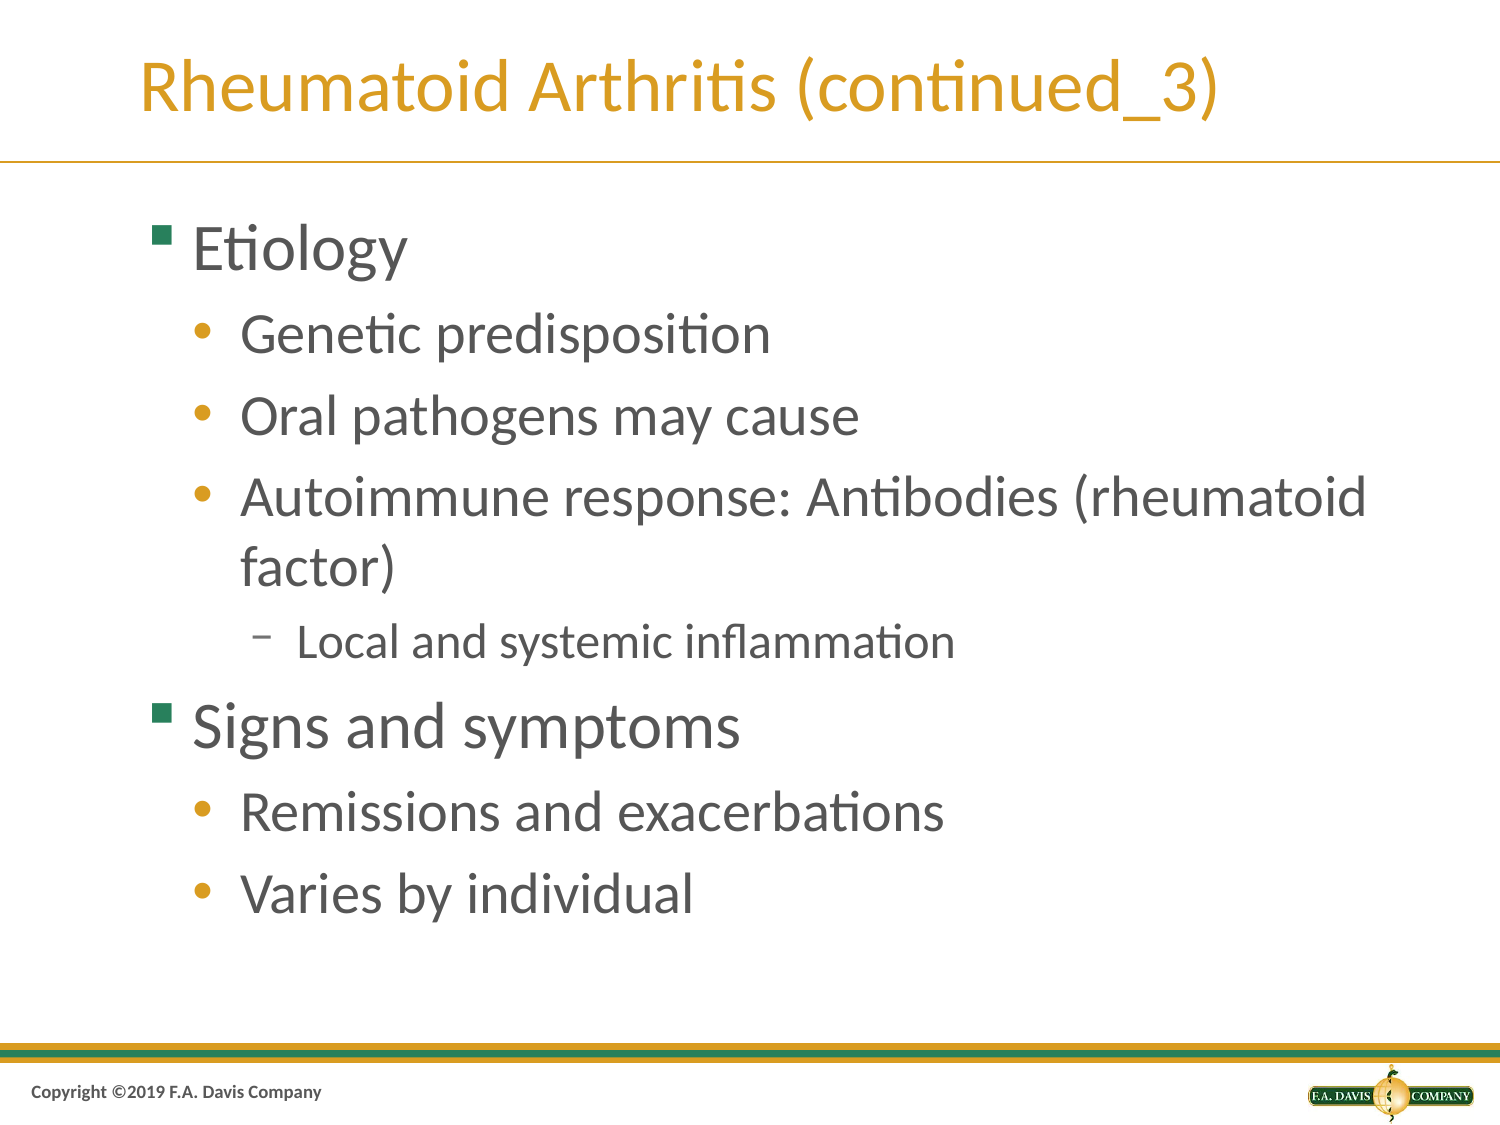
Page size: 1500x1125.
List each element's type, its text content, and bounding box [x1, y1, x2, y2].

list Etiology Genetic predisposition Oral pathogens may cause Autoimmune response: Antibodies (rheumatoid factor) Local and systemic inflammation Signs and symptoms Remissions and exacerbations Varies by individual [75, 196, 1425, 950]
picture [0, 1058, 1500, 1063]
picture [0, 1043, 1500, 1050]
picture [1308, 1064, 1474, 1124]
title Rheumatoid Arthritis (continued_3) [124, 38, 1475, 136]
